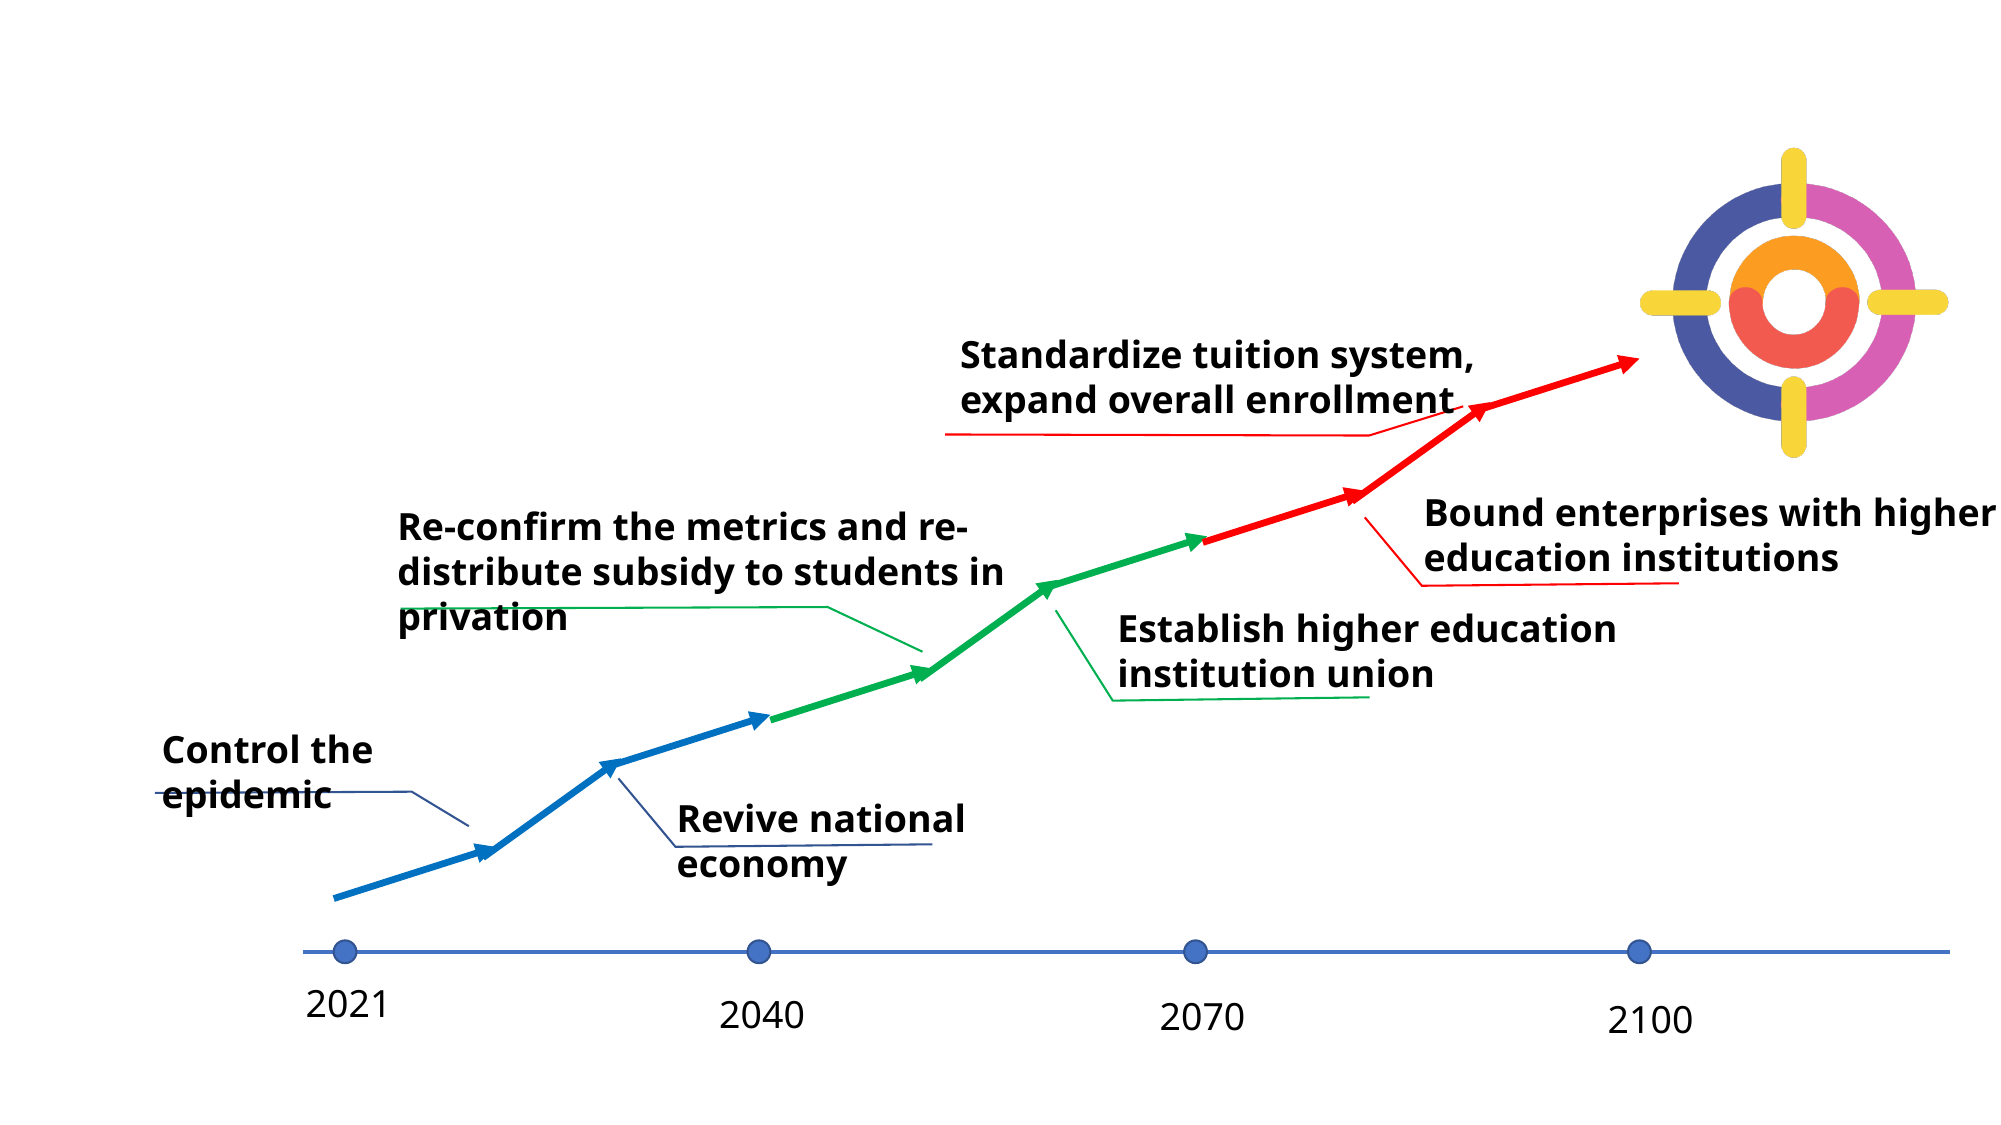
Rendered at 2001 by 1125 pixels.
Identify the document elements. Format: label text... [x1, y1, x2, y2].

text_box Bound enterprises with higher education institutions [1408, 481, 2000, 587]
text_box Control the epidemic [146, 718, 333, 824]
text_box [333, 714, 771, 899]
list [1637, 145, 1950, 459]
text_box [770, 536, 1207, 721]
text_box [1384, 543, 1408, 571]
text_box Re-confirm the metrics and re-distribute subsidy to students in privation [382, 495, 1133, 646]
text_box Standardize tuition system, expand overall enrollment [945, 323, 1631, 428]
text_box 2070 [1144, 986, 1338, 1046]
text_box [1183, 952, 1208, 965]
text_box 2021 [290, 972, 484, 1033]
text_box [332, 939, 358, 951]
text_box Revive national economy [771, 787, 1134, 893]
text_box 2040 [704, 984, 898, 1044]
text_box [332, 952, 358, 965]
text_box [1202, 358, 1640, 543]
text_box 2100 [1593, 988, 1787, 1049]
text_box [1627, 939, 1652, 951]
text_box [746, 939, 772, 951]
text_box Establish higher education institution union [1207, 597, 1654, 702]
text_box [746, 952, 772, 965]
text_box [1627, 952, 1652, 965]
text_box [945, 428, 1202, 437]
text_box [1183, 939, 1208, 951]
